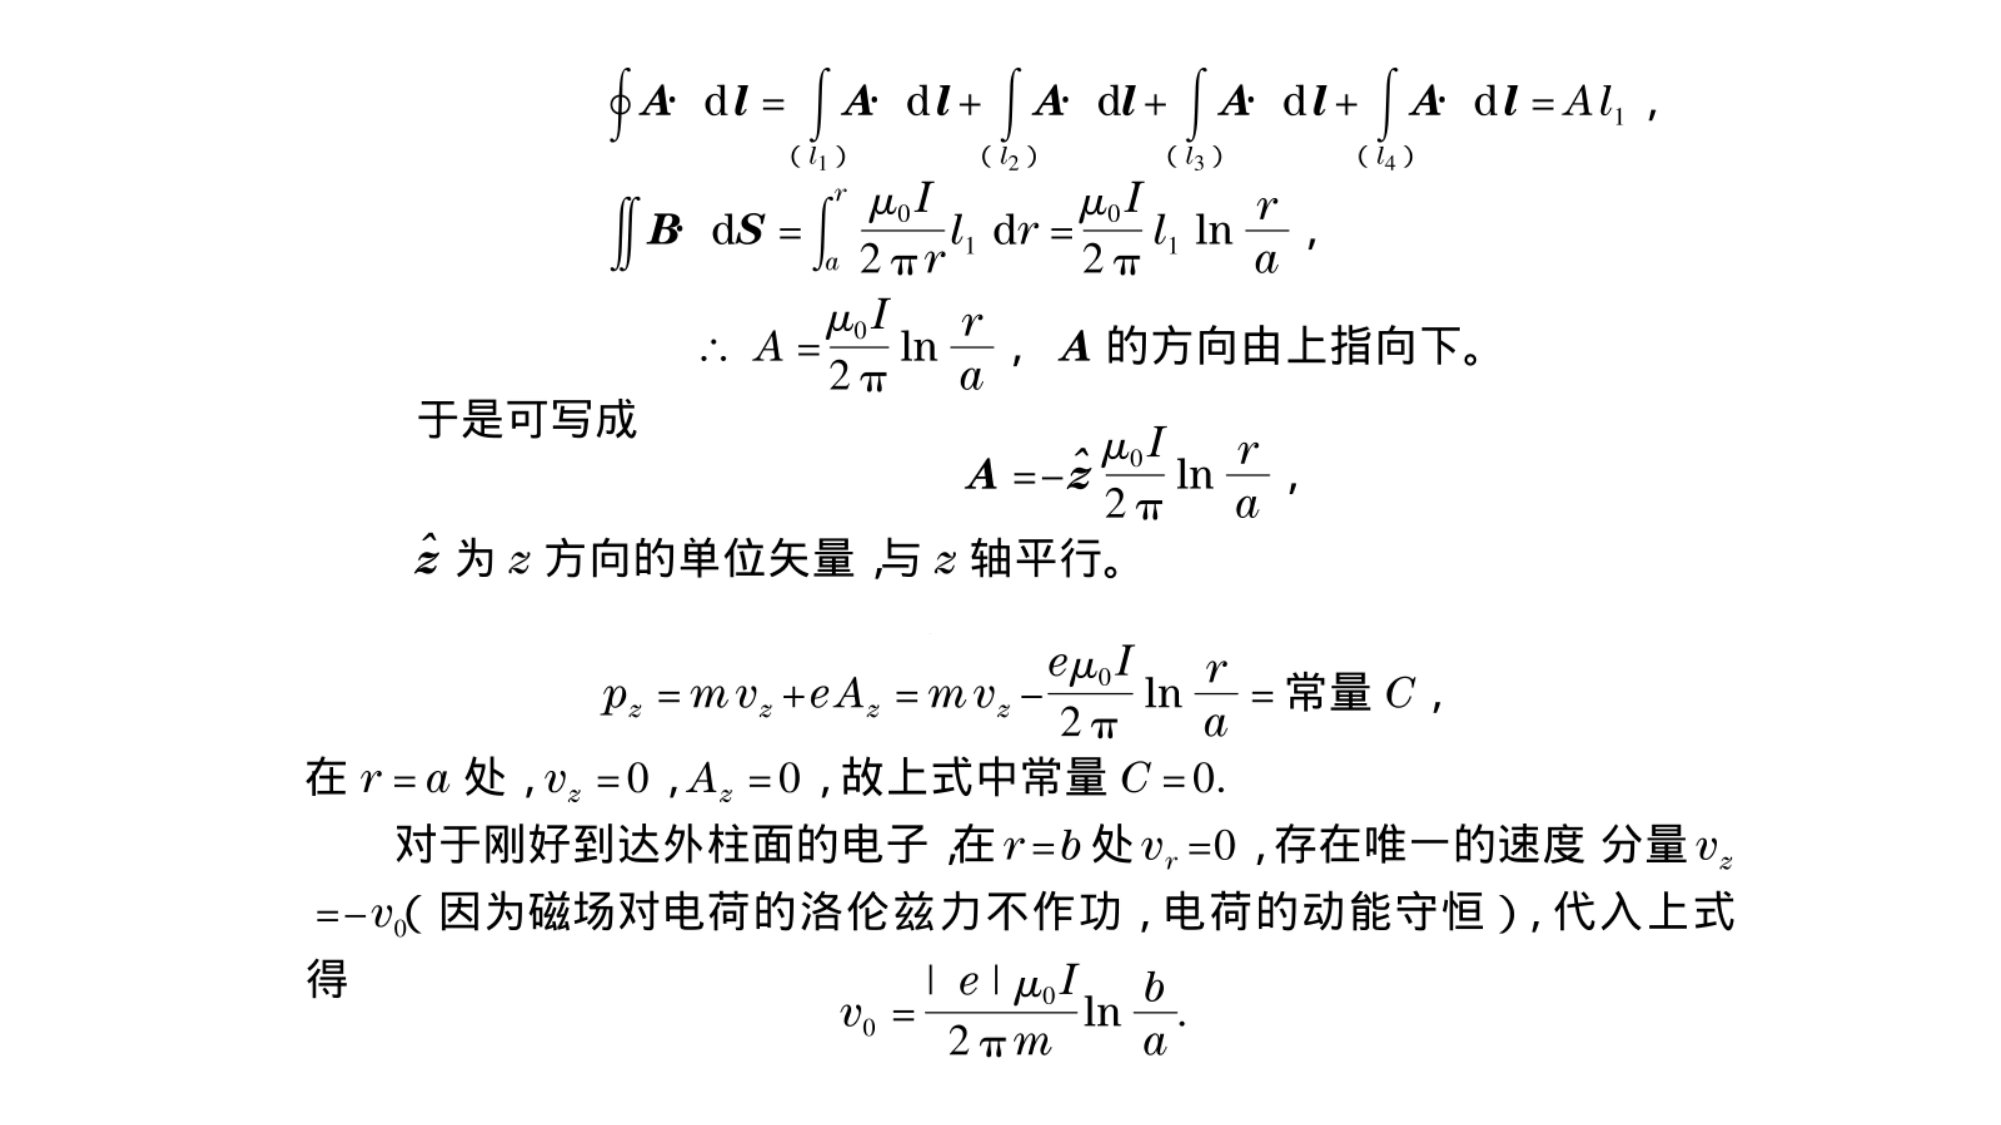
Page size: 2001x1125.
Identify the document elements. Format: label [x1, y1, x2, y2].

picture [287, 633, 1747, 1082]
picture [392, 59, 1705, 587]
